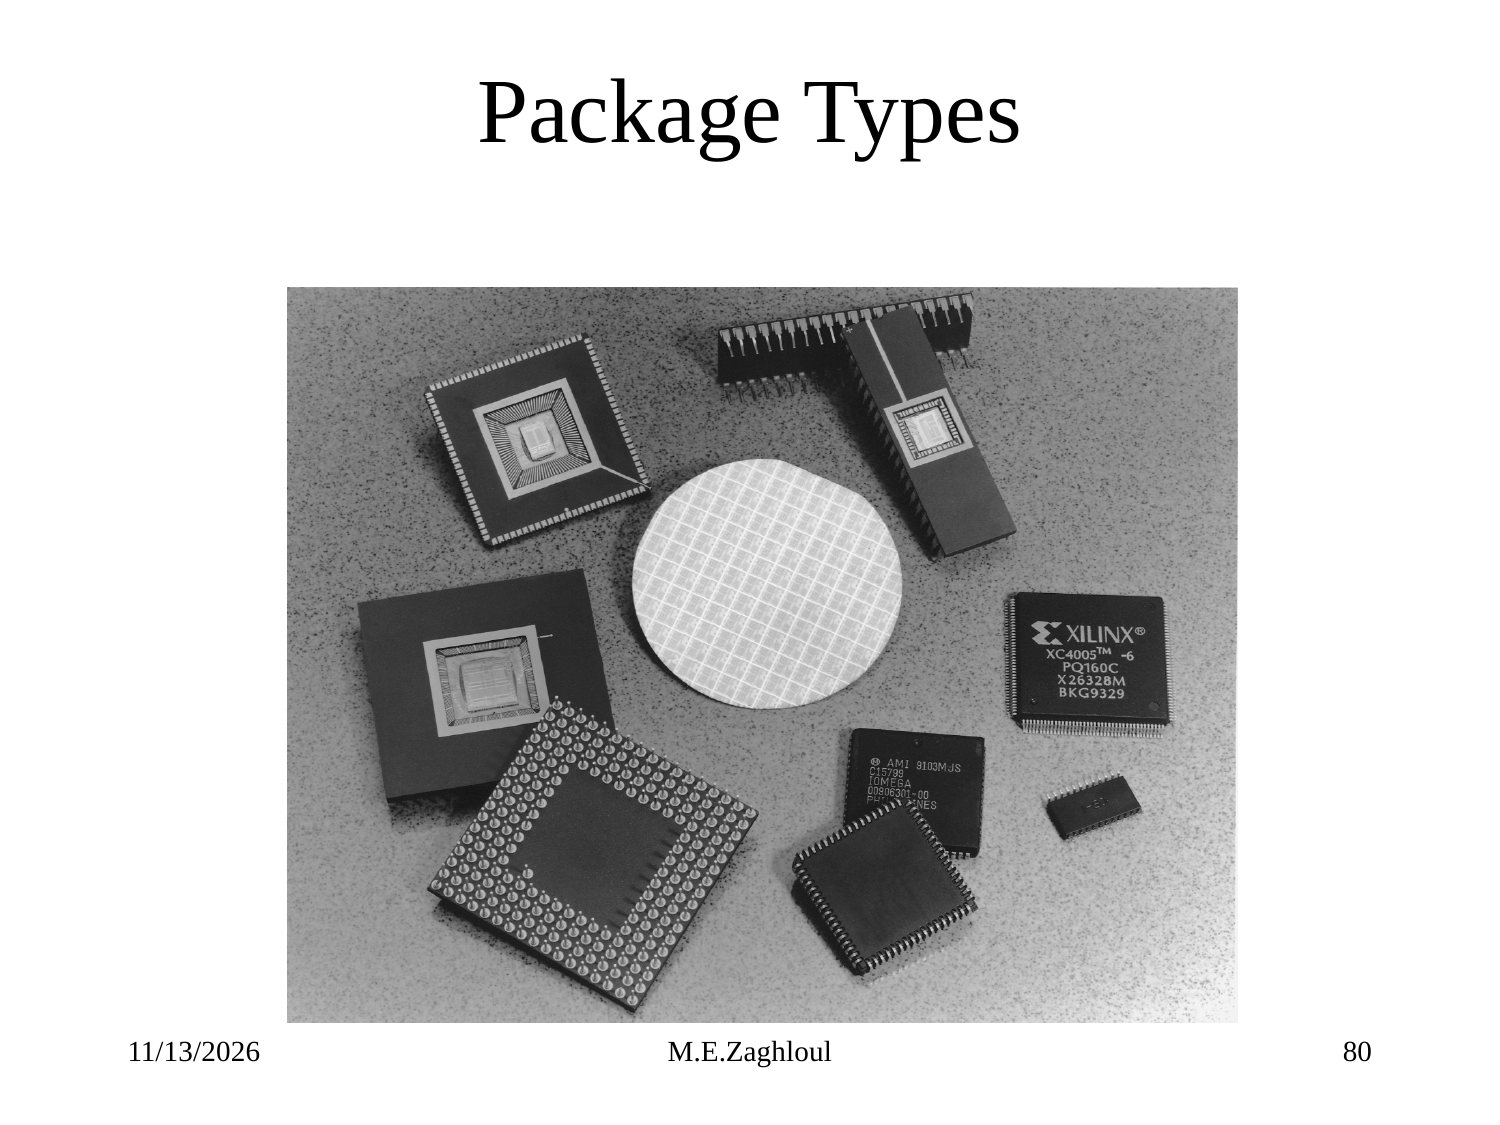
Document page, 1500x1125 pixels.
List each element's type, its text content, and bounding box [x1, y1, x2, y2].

picture [287, 287, 1238, 1023]
title Package Types [37, 37, 1463, 175]
slide_number 80 [1074, 1024, 1388, 1101]
footer M.E.Zaghloul [512, 1032, 988, 1101]
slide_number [112, 1024, 426, 1101]
